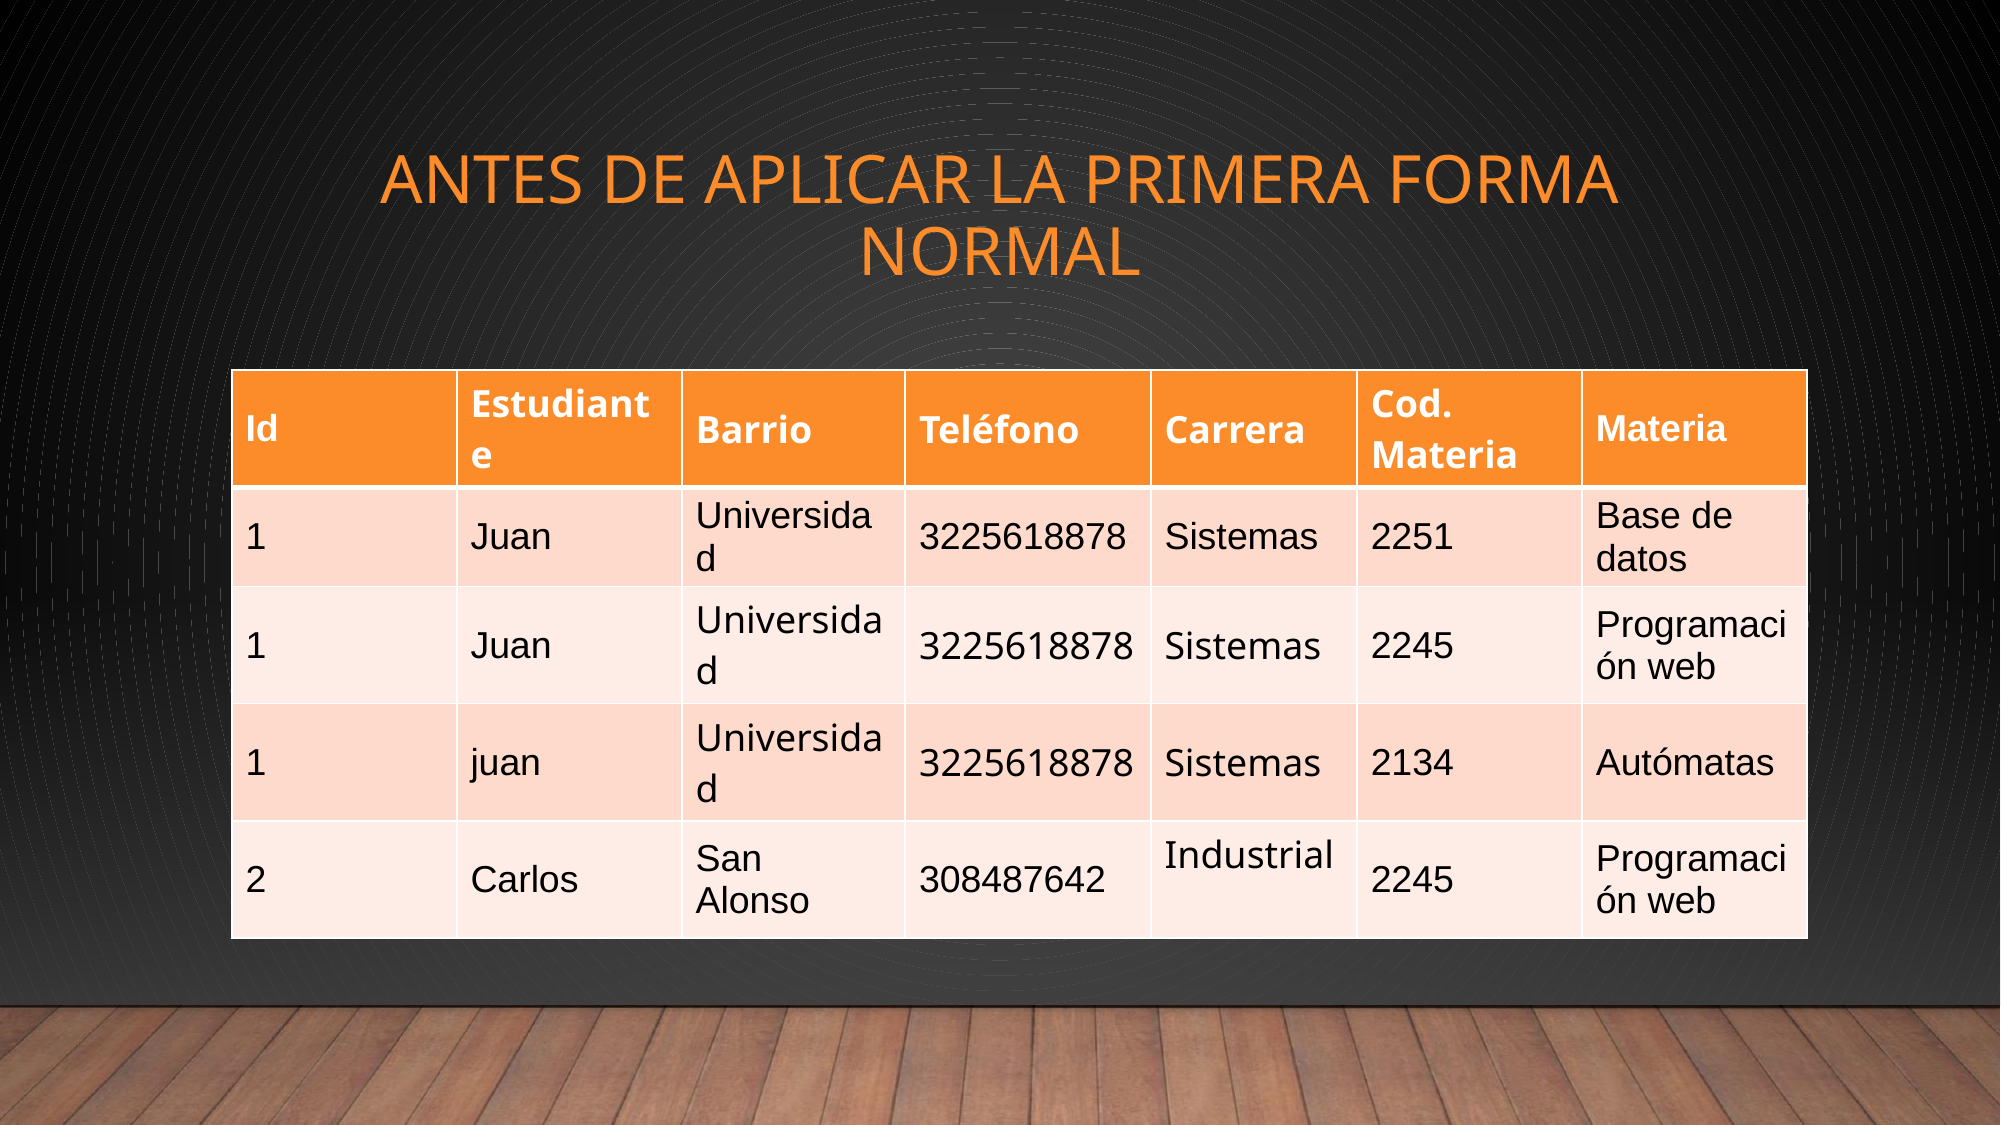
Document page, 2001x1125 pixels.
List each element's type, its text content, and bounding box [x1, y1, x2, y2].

table_cell Universidad [683, 490, 904, 586]
table_cell Sistemas [1152, 490, 1356, 586]
table_header Materia [1583, 371, 1806, 485]
table_cell juan [458, 704, 681, 820]
table_cell 1 [233, 704, 456, 820]
table_header Barrio [683, 371, 904, 485]
table_cell Base de datos [1583, 490, 1806, 586]
table_cell Carlos [458, 822, 681, 937]
table_cell 2134 [1358, 704, 1581, 820]
table_cell 1 [233, 587, 456, 703]
table_header Id [233, 371, 456, 485]
title ANTES DE APLICAR LA PRIMERA FORMA NORMAL [238, 131, 1763, 305]
table_cell 3225618878 [906, 704, 1150, 820]
table_header Teléfono [906, 371, 1150, 485]
picture [0, 1005, 2000, 1125]
table_cell 2 [233, 822, 456, 937]
table_cell 308487642 [906, 822, 1150, 937]
table_cell Industrial [1152, 822, 1356, 937]
table_cell Programación web [1583, 587, 1806, 703]
table_cell 1 [233, 490, 456, 586]
table_cell Juan [458, 490, 681, 586]
table_cell Universidad [683, 587, 904, 703]
table_cell 2245 [1358, 822, 1581, 937]
table_header Estudiante [458, 371, 681, 485]
table_cell Sistemas [1152, 704, 1356, 820]
table_cell 3225618878 [906, 490, 1150, 586]
table_cell 2245 [1358, 587, 1581, 703]
table_header Cod. Materia [1358, 371, 1581, 485]
table_cell Juan [458, 587, 681, 703]
table_header Carrera [1152, 371, 1356, 485]
table_cell 3225618878 [906, 587, 1150, 703]
table_cell San Alonso [683, 822, 904, 937]
table_cell Autómatas [1583, 704, 1806, 820]
table_cell Universidad [683, 704, 904, 820]
table_cell Sistemas [1152, 587, 1356, 703]
table_cell Programación web [1583, 822, 1806, 937]
table_cell 2251 [1358, 490, 1581, 586]
